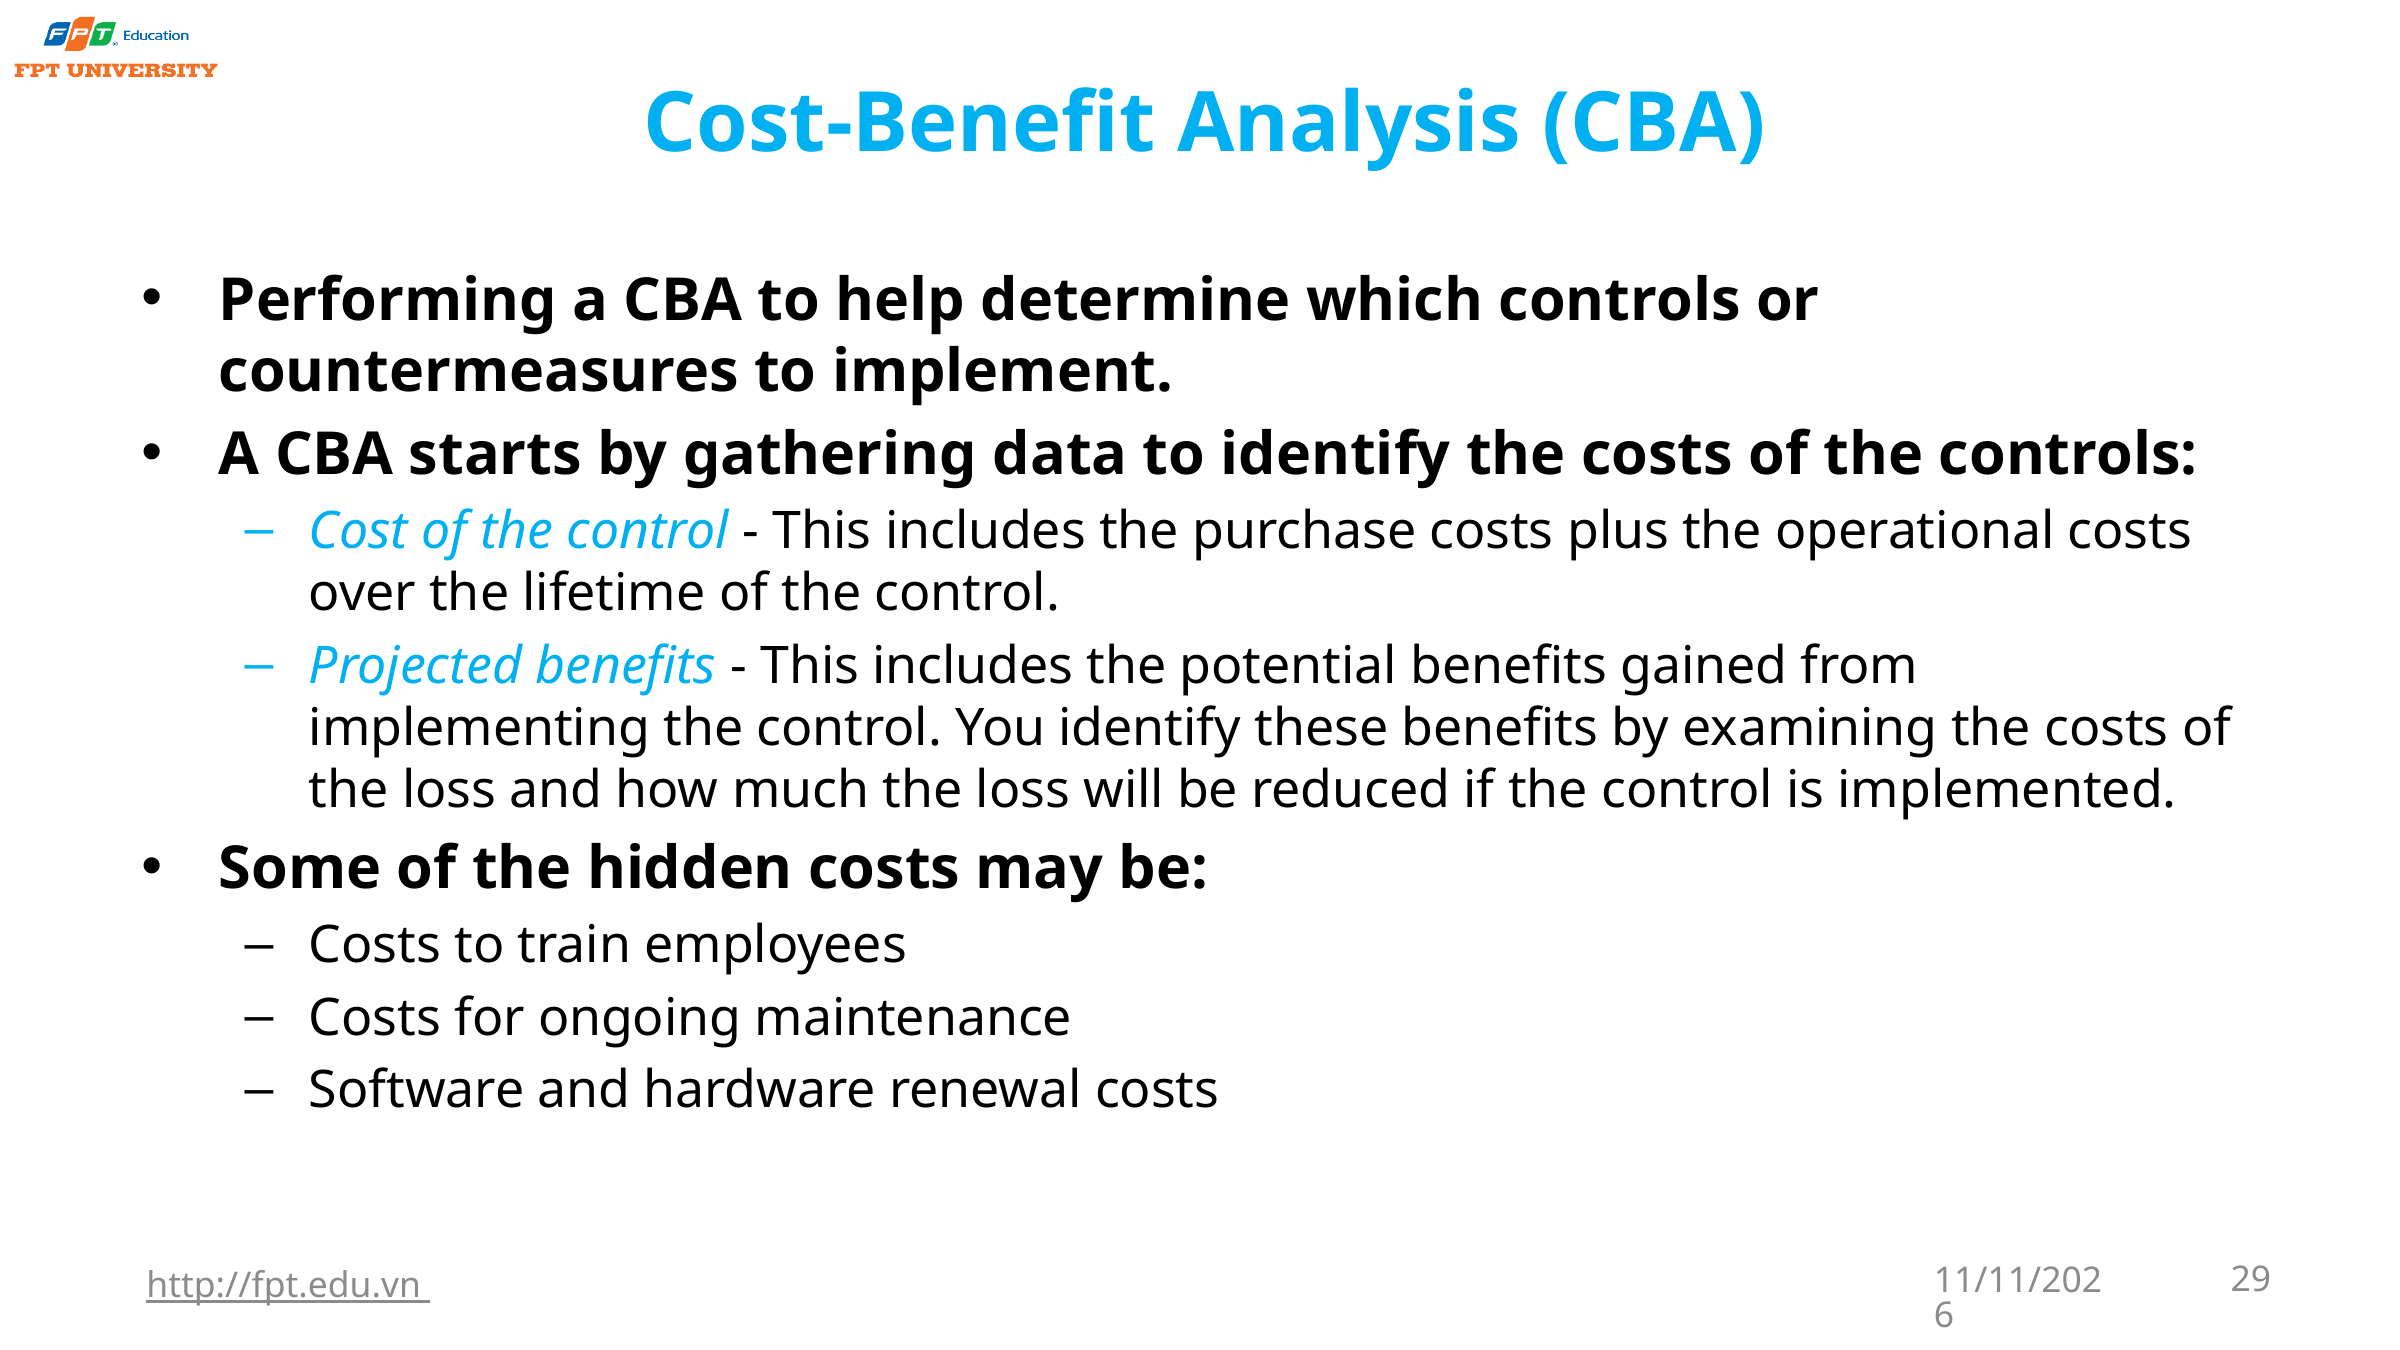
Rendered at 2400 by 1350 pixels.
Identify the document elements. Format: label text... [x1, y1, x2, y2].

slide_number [1912, 1250, 2138, 1313]
footer http://fpt.edu.vn [125, 1250, 885, 1322]
slide_number 29 [2175, 1250, 2293, 1312]
picture [0, 0, 225, 93]
title Cost-Benefit Analysis (CBA) [125, 36, 2285, 200]
list Performing a CBA to help determine which controls or countermeasures to implement. A CBA starts by gathering data to identify the costs of the controls: Cost of the control - This includes the purchase costs plus the operational costs over the lifetime of the control. Projected benefits - This includes the potential benefits gained from implementing the control. You identify these benefits by examining the costs of the loss and how much the loss will be reduced if the control is implemented. Some of the hidden costs may be: Costs to train employees Costs for ongoing maintenance Software and hardware renewal costs [120, 249, 2280, 1225]
